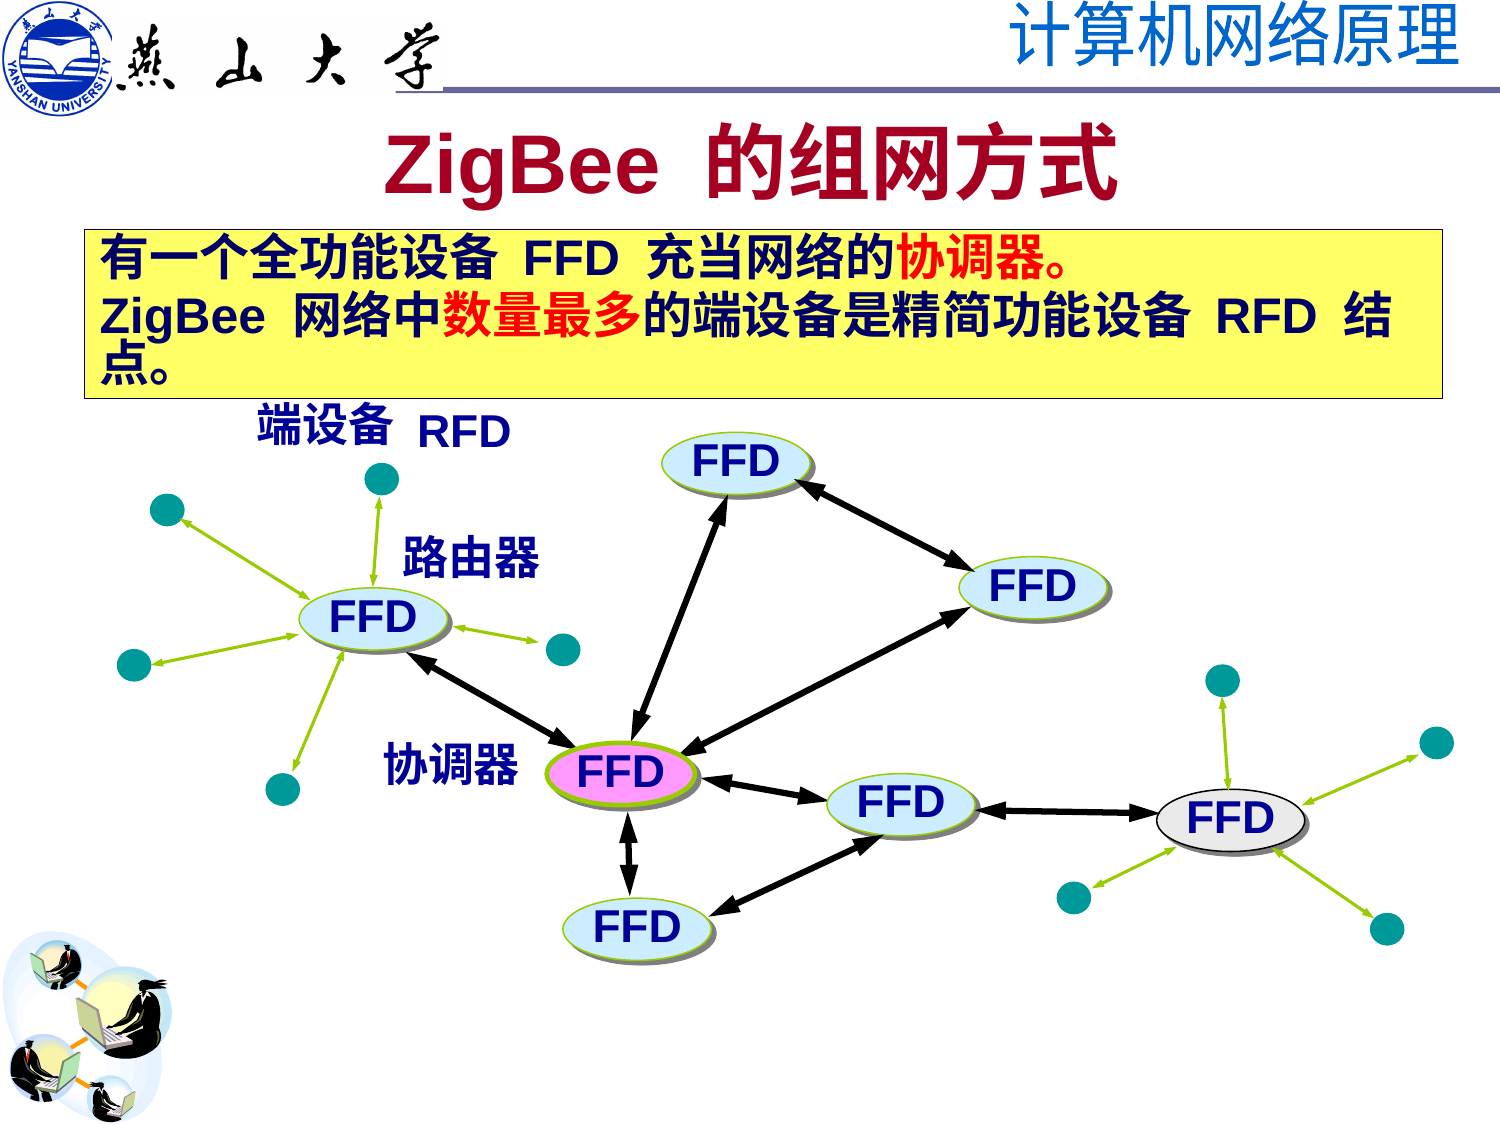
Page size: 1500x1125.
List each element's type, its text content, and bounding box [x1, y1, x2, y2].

text_box FFD [661, 432, 811, 495]
text_box [793, 478, 976, 573]
text_box [179, 518, 311, 601]
text_box 路由器 [388, 531, 556, 591]
text_box [292, 648, 345, 772]
text_box FFD [826, 773, 976, 836]
text_box FFD [958, 556, 1108, 619]
text_box [1301, 754, 1420, 806]
text_box FFD [299, 587, 448, 651]
text_box 有一个全功能设备 FFD 充当网络的协调器。 ZigBee 网络中数量最多的端设备是精简功能设备 RFD 结点。 [84, 229, 1443, 399]
text_box [700, 775, 827, 804]
text_box [974, 804, 1161, 820]
text_box [369, 496, 383, 588]
picture [0, 0, 443, 119]
text_box [1370, 913, 1404, 945]
text_box FFD [546, 742, 695, 806]
text_box [150, 632, 300, 667]
title ZigBee 的组网方式 [76, 66, 1428, 255]
text_box [452, 624, 539, 645]
text_box [266, 773, 300, 806]
text_box [546, 634, 580, 666]
text_box [1271, 847, 1375, 919]
text_box [630, 494, 728, 742]
text_box [117, 649, 151, 681]
text_box [405, 651, 577, 750]
text_box 协调器 [367, 738, 536, 798]
text_box 端设备 [241, 399, 410, 458]
text_box [1420, 727, 1454, 759]
text_box [708, 834, 885, 917]
text_box [622, 811, 636, 897]
text_box [150, 494, 184, 526]
text_box [1091, 846, 1177, 889]
text_box [1218, 696, 1232, 791]
text_box [365, 463, 399, 495]
text_box [1206, 665, 1240, 697]
text_box [1057, 882, 1091, 914]
text_box RFD [402, 404, 527, 464]
text_box FFD [562, 898, 712, 961]
text_box FFD [1156, 789, 1305, 852]
text_box [679, 606, 972, 757]
